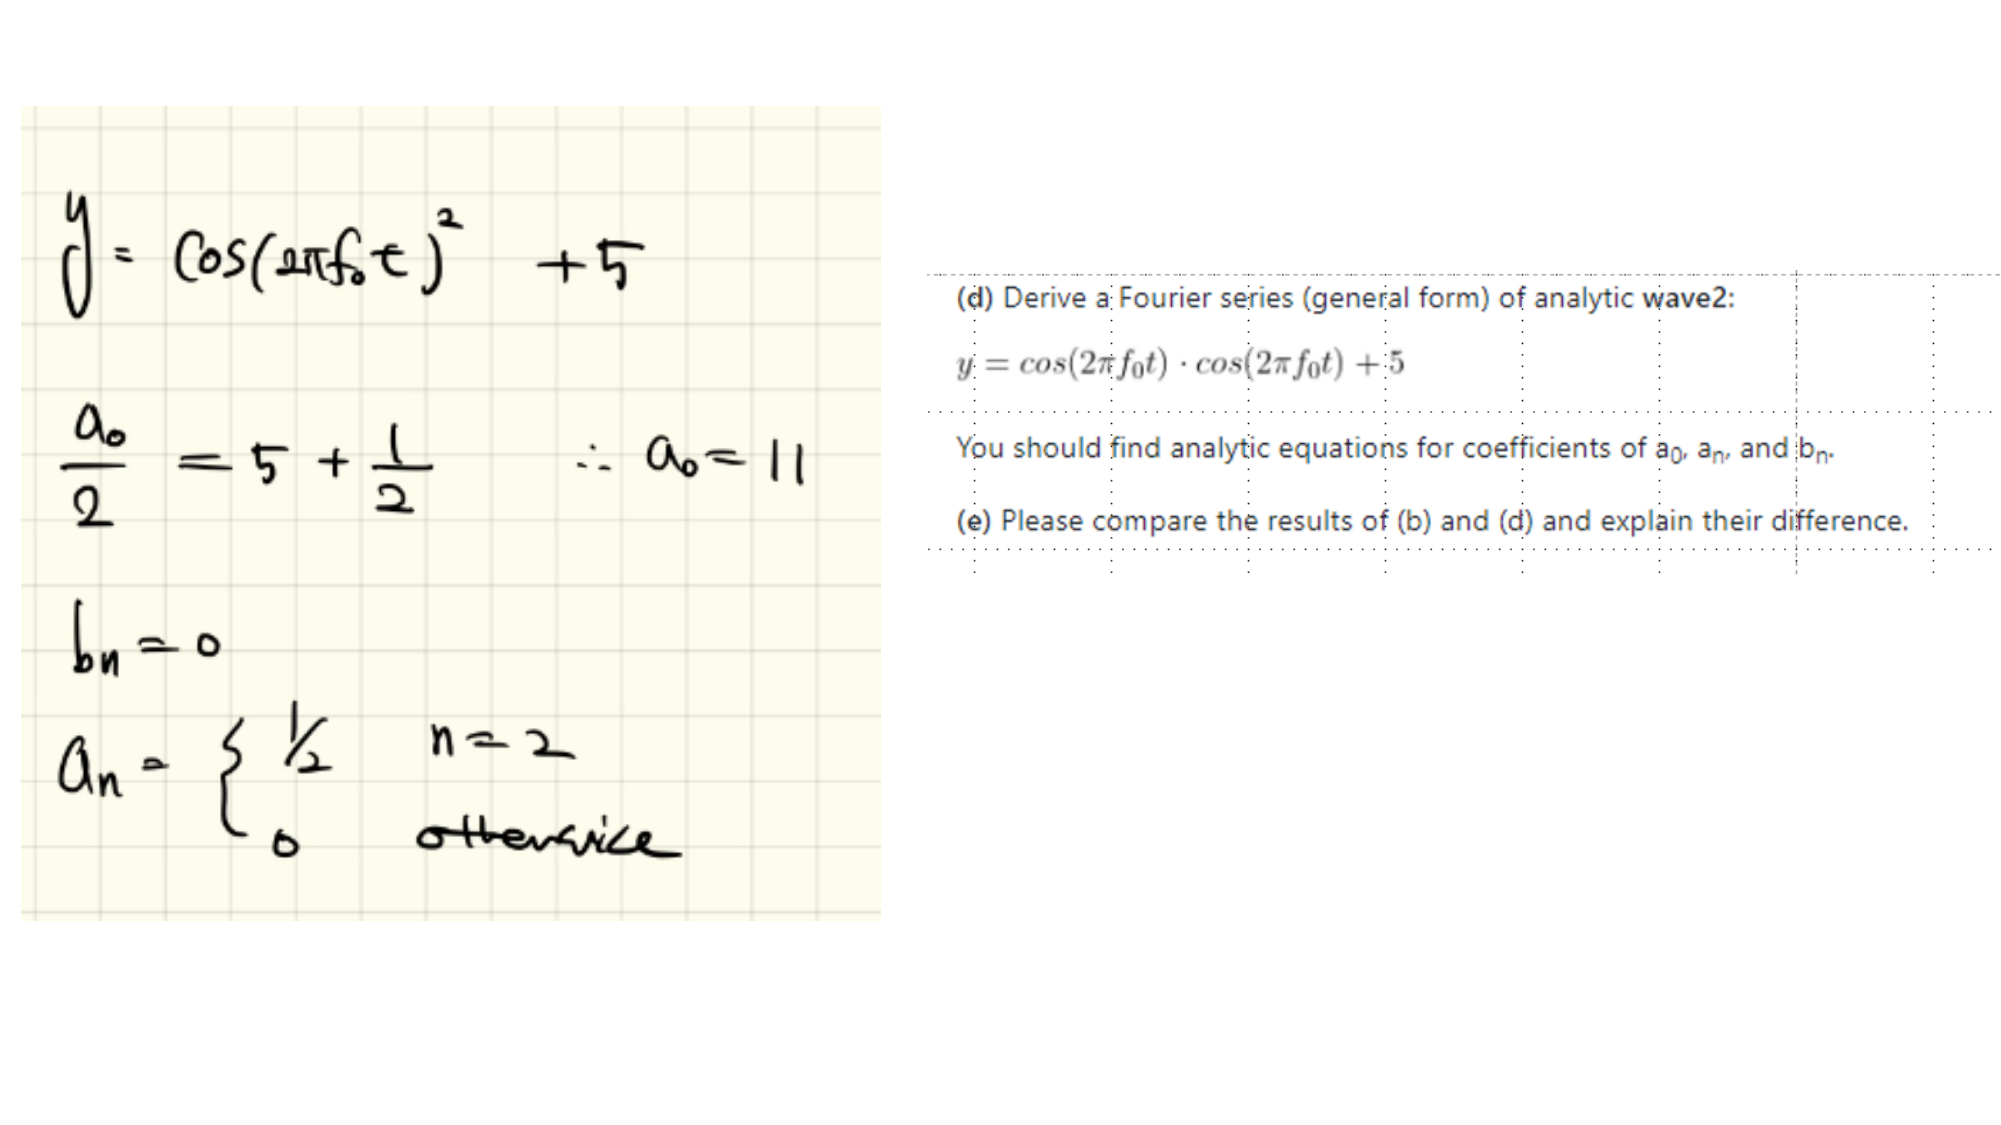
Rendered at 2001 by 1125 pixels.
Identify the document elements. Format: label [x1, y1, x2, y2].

picture [927, 270, 2000, 576]
picture [21, 106, 881, 921]
